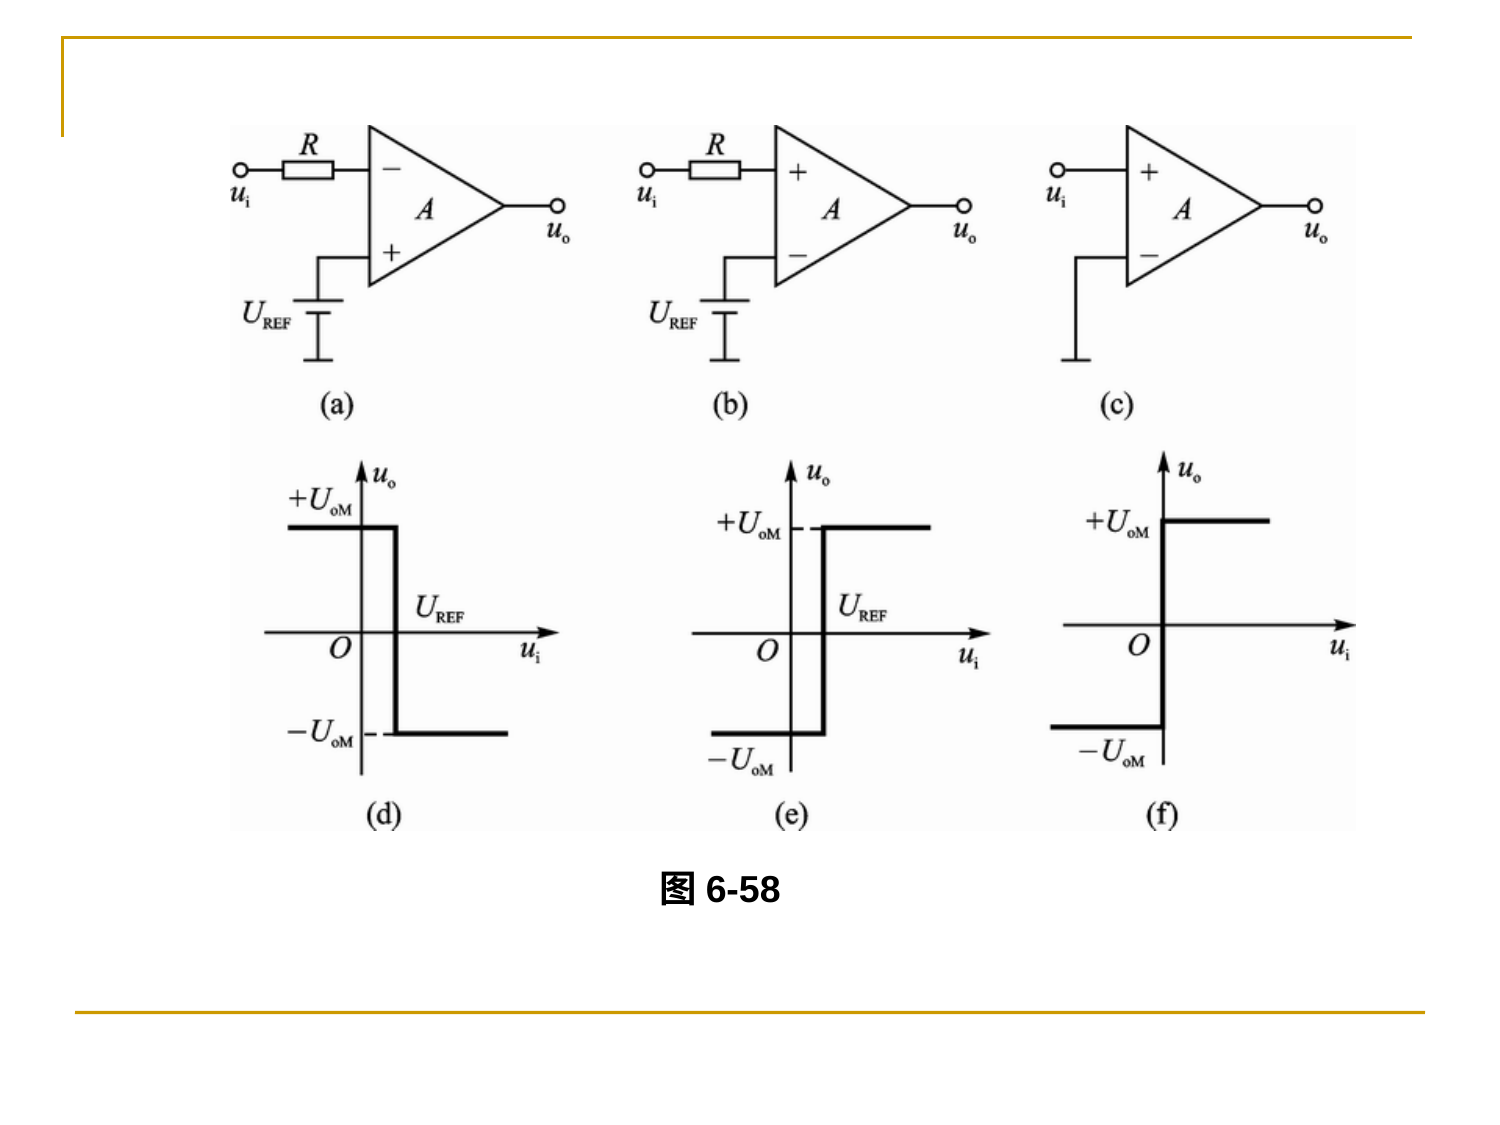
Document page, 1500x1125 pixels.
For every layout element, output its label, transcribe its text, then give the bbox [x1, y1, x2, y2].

picture [229, 125, 1356, 831]
text_box 图6-58 [584, 857, 1022, 918]
